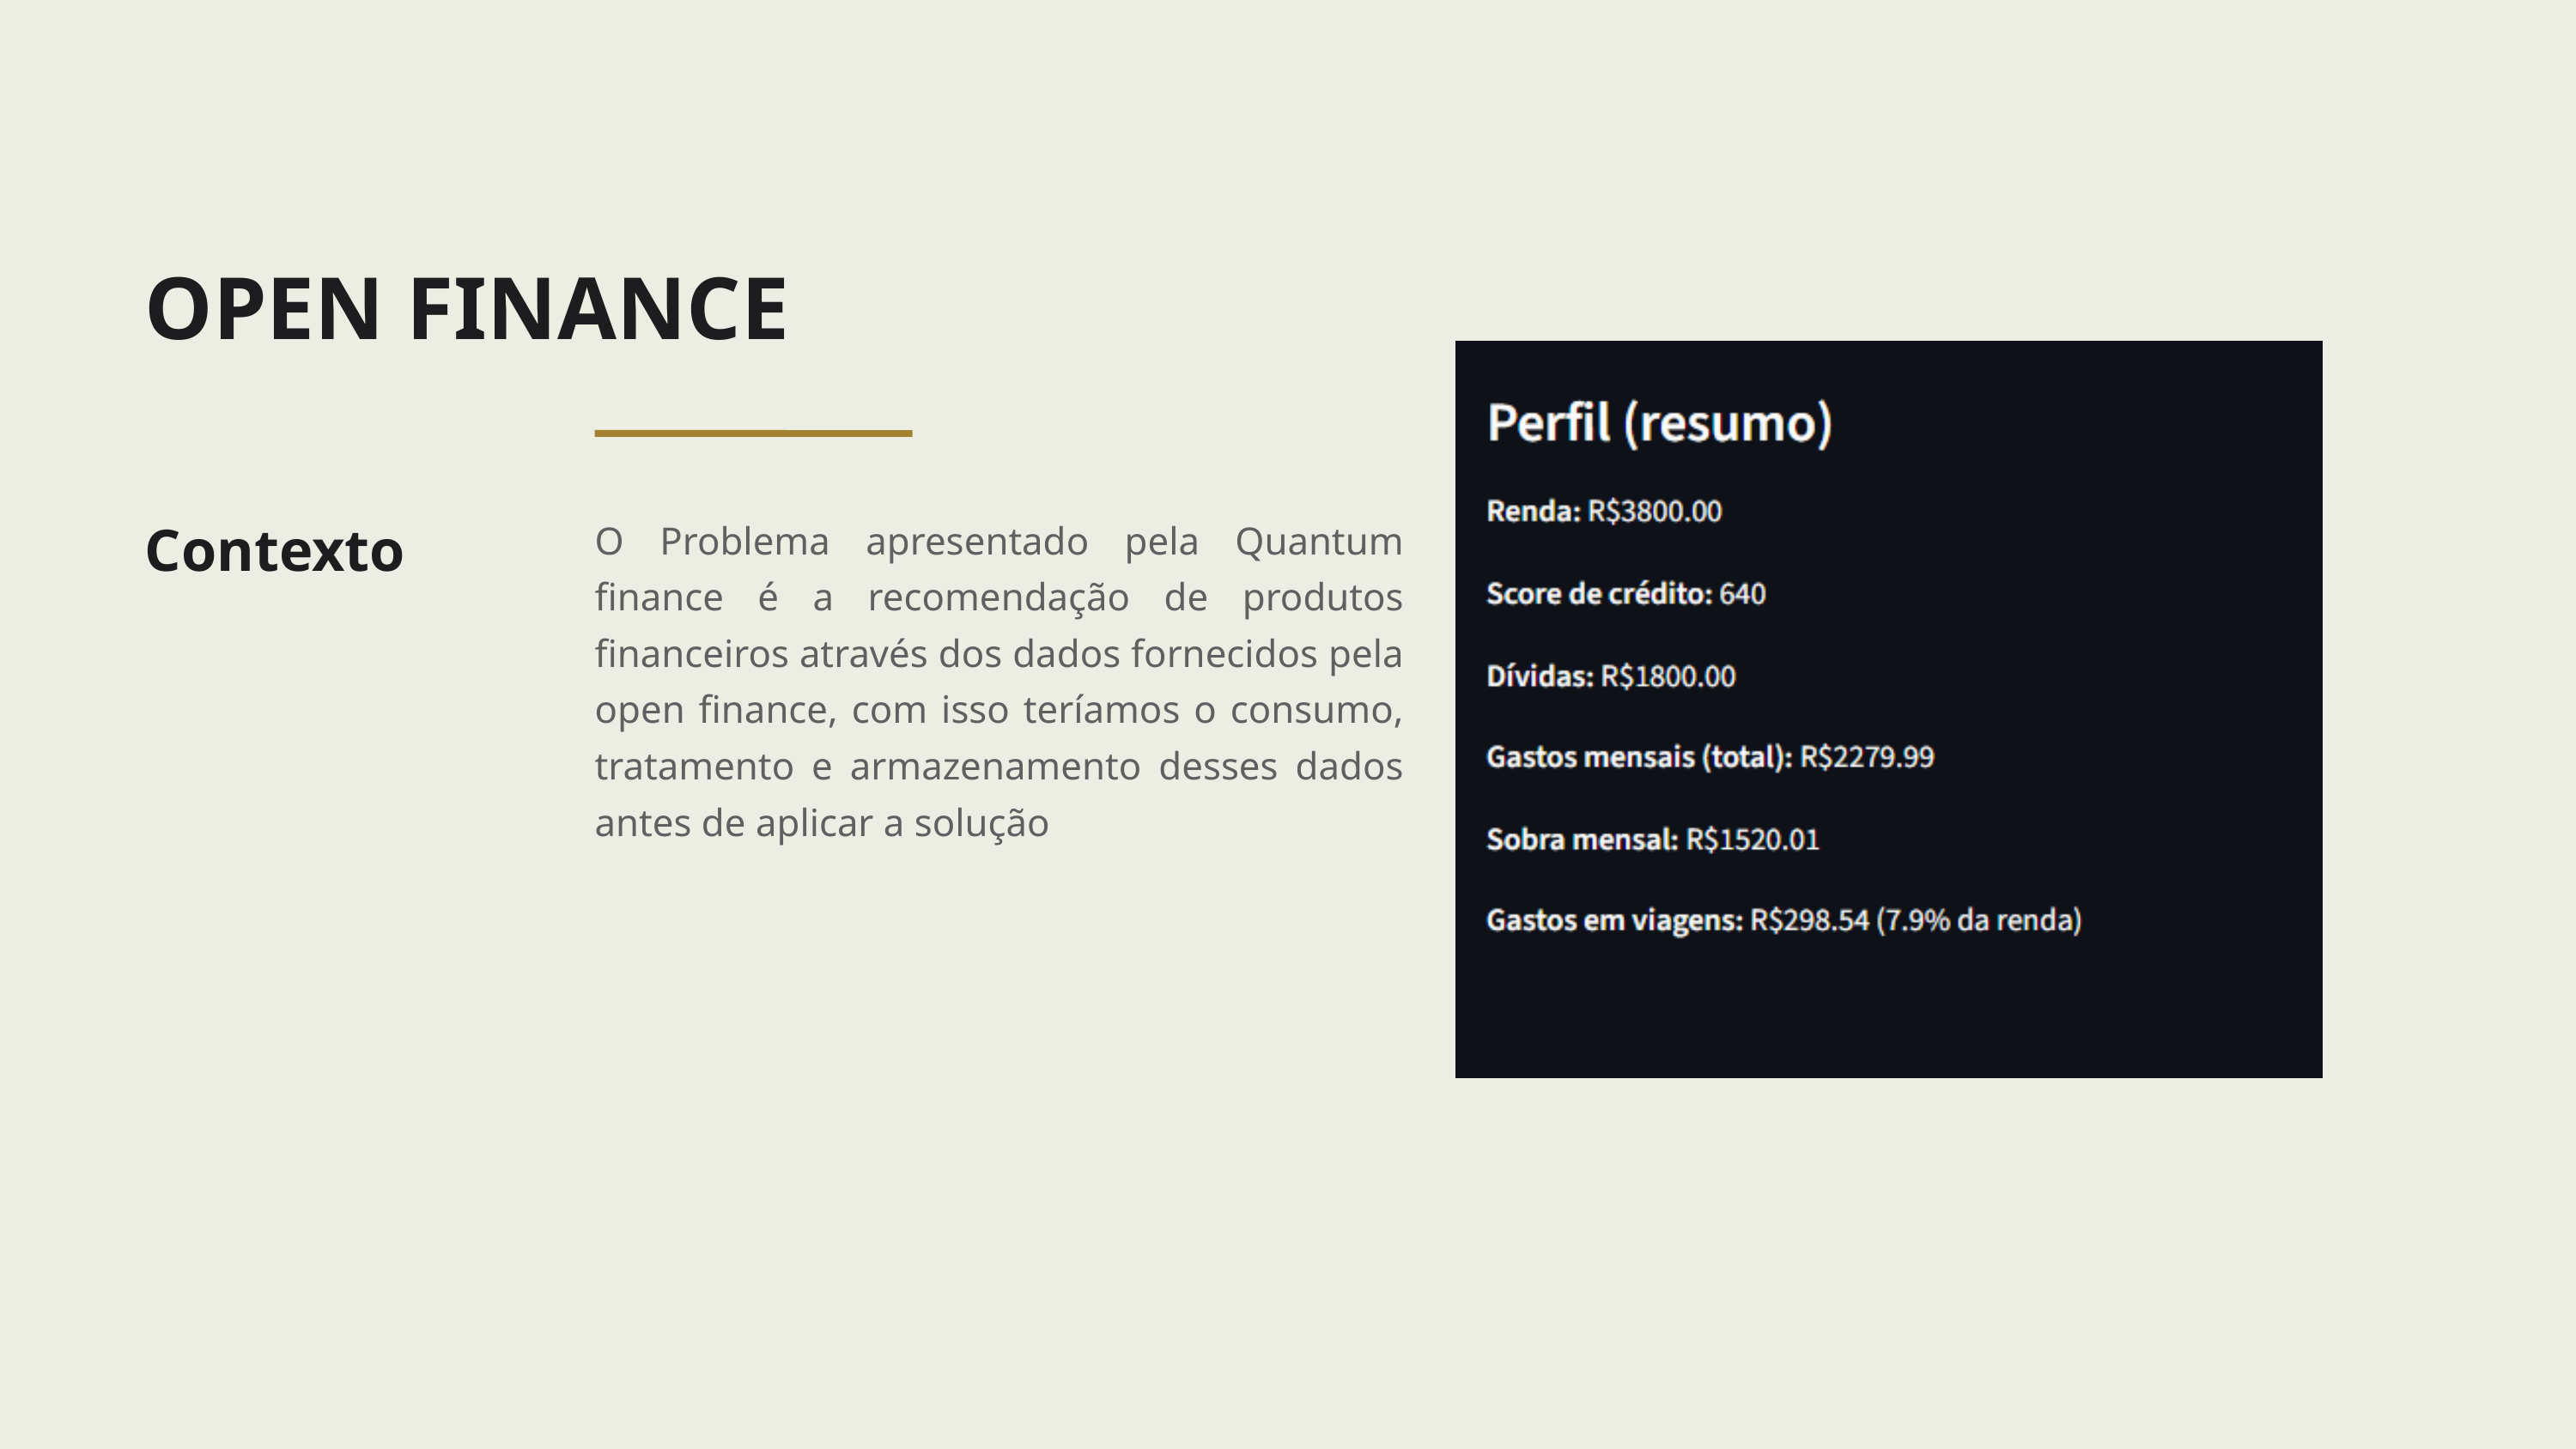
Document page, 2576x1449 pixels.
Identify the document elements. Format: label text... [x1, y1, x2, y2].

text_box Contexto [144, 513, 525, 583]
text_box O Problema apresentado pela Quantum finance é a recomendação de produtos financeiros através dos dados fornecidos pela open finance, com isso teríamos o consumo, tratamento e armazenamento desses dados antes de aplicar a solução [594, 506, 1405, 844]
text_box OPEN FINANCE [144, 236, 1163, 357]
text_box [1455, 341, 2323, 1079]
